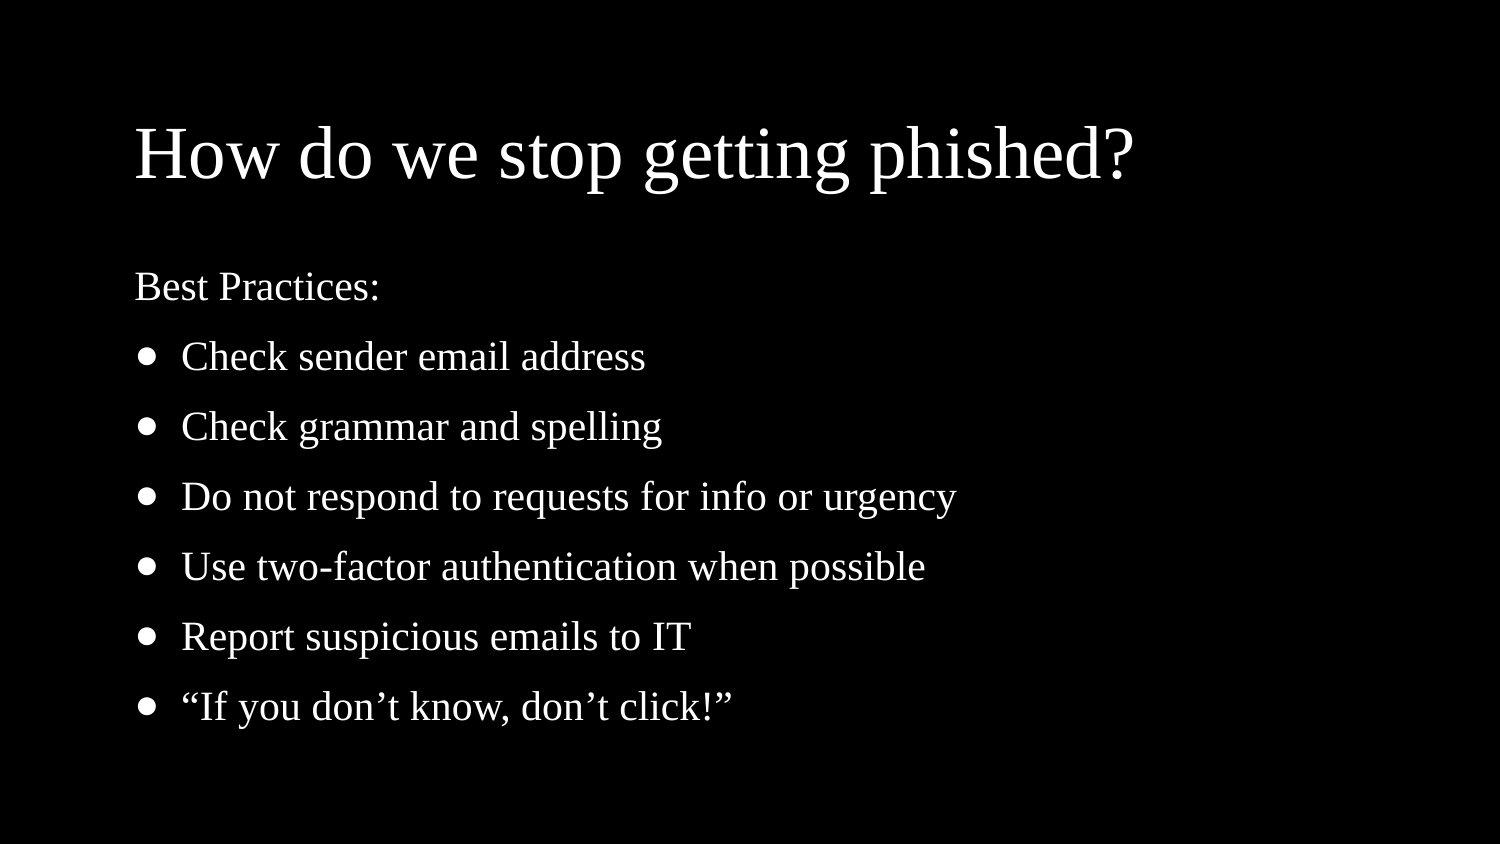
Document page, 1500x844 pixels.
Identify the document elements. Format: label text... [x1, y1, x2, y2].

list Best Practices: Check sender email address Check grammar and spelling Do not respond to requests for info or urgency Use two-factor authentication when possible Report suspicious emails to IT “If you don’t know, don’t click!” [119, 249, 1381, 785]
title How do we stop getting phished? [119, 99, 1381, 187]
